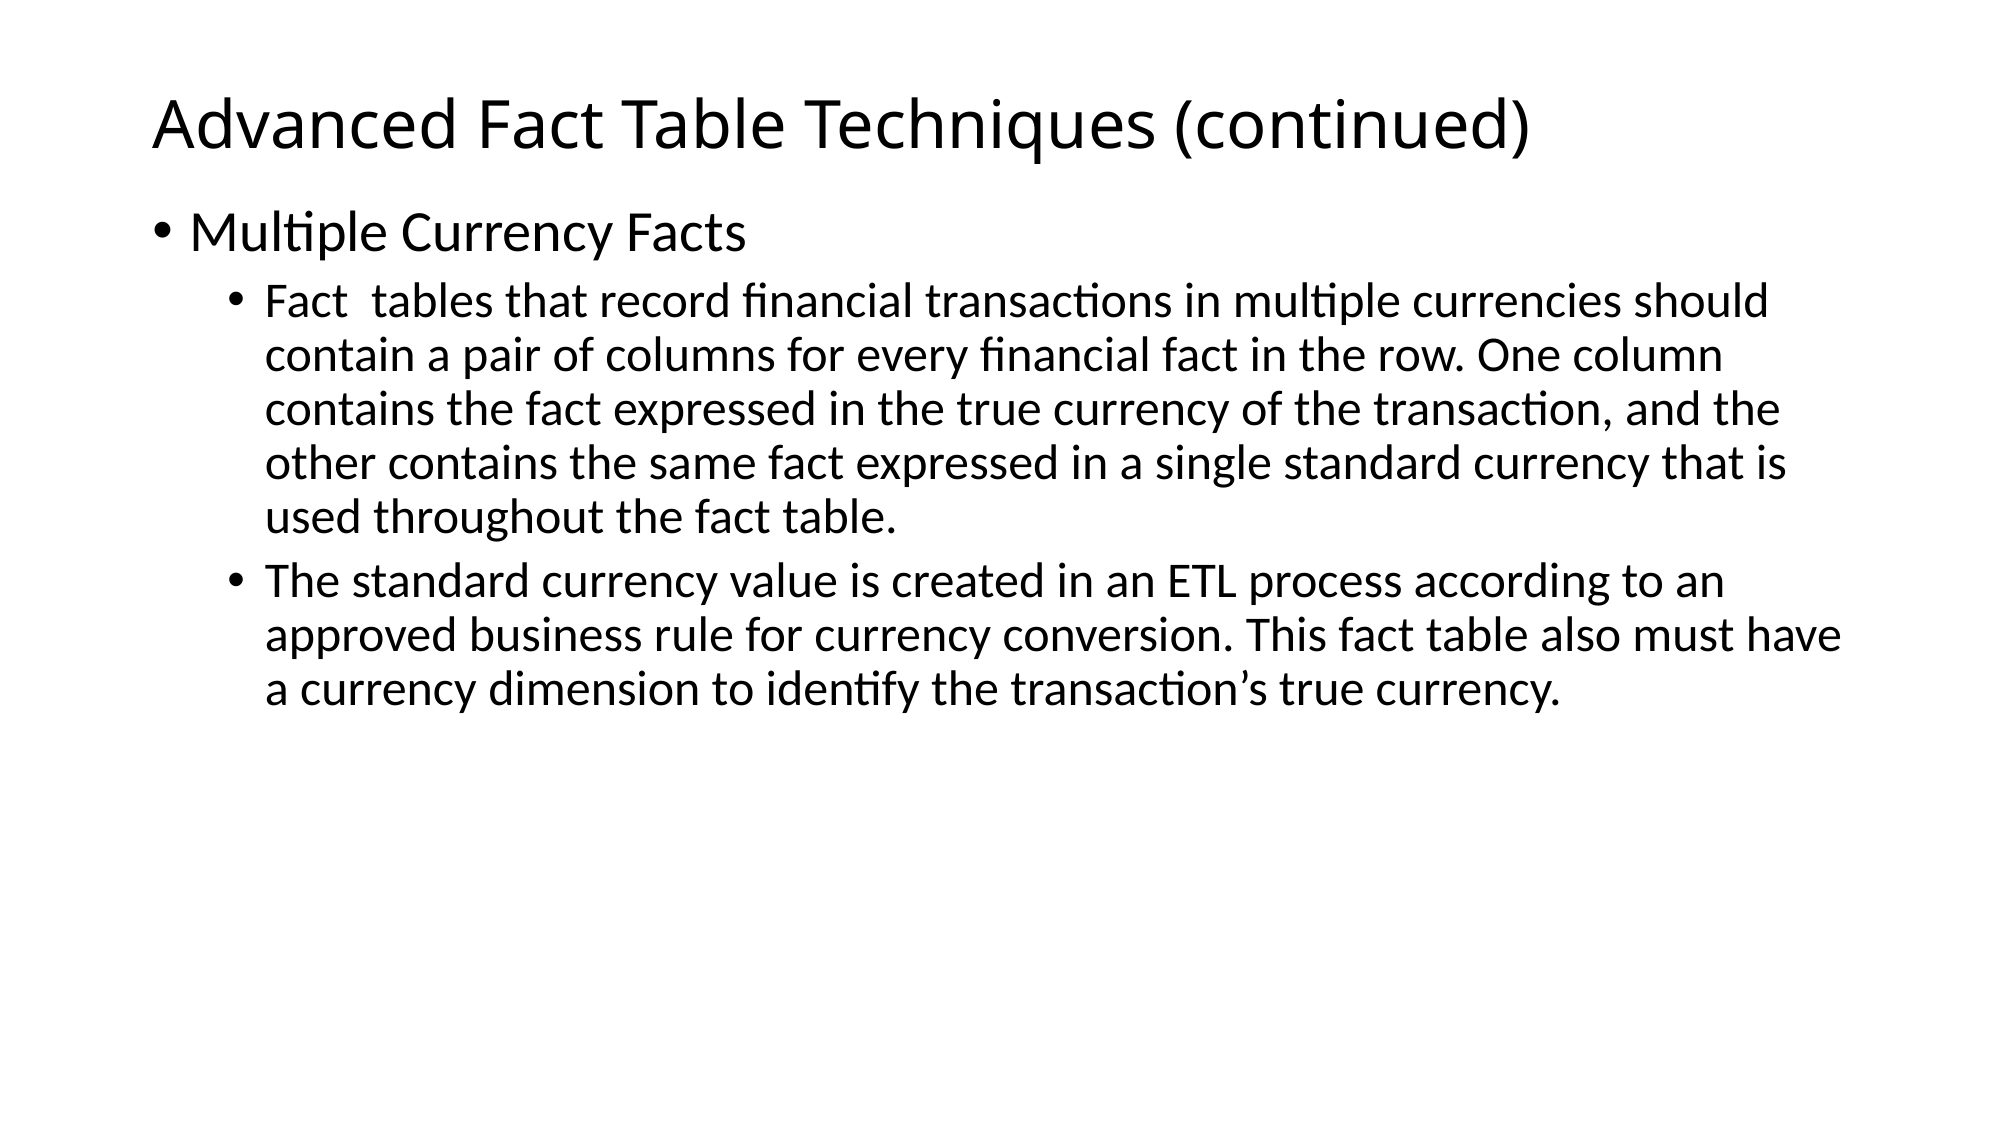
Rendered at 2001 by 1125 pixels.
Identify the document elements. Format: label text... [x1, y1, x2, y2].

list Multiple Currency Facts Fact tables that record ﬁnancial transactions in multiple currencies should contain a pair of columns for every ﬁnancial fact in the row. One column contains the fact expressed in the true currency of the transaction, and the other contains the same fact expressed in a single standard currency that is used throughout the fact table. The standard currency value is created in an ETL process according to an approved business rule for currency conversion. This fact table also must have a currency dimension to identify the transaction’s true currency. [137, 194, 1863, 1014]
title Advanced Fact Table Techniques (continued) [137, 59, 1863, 194]
